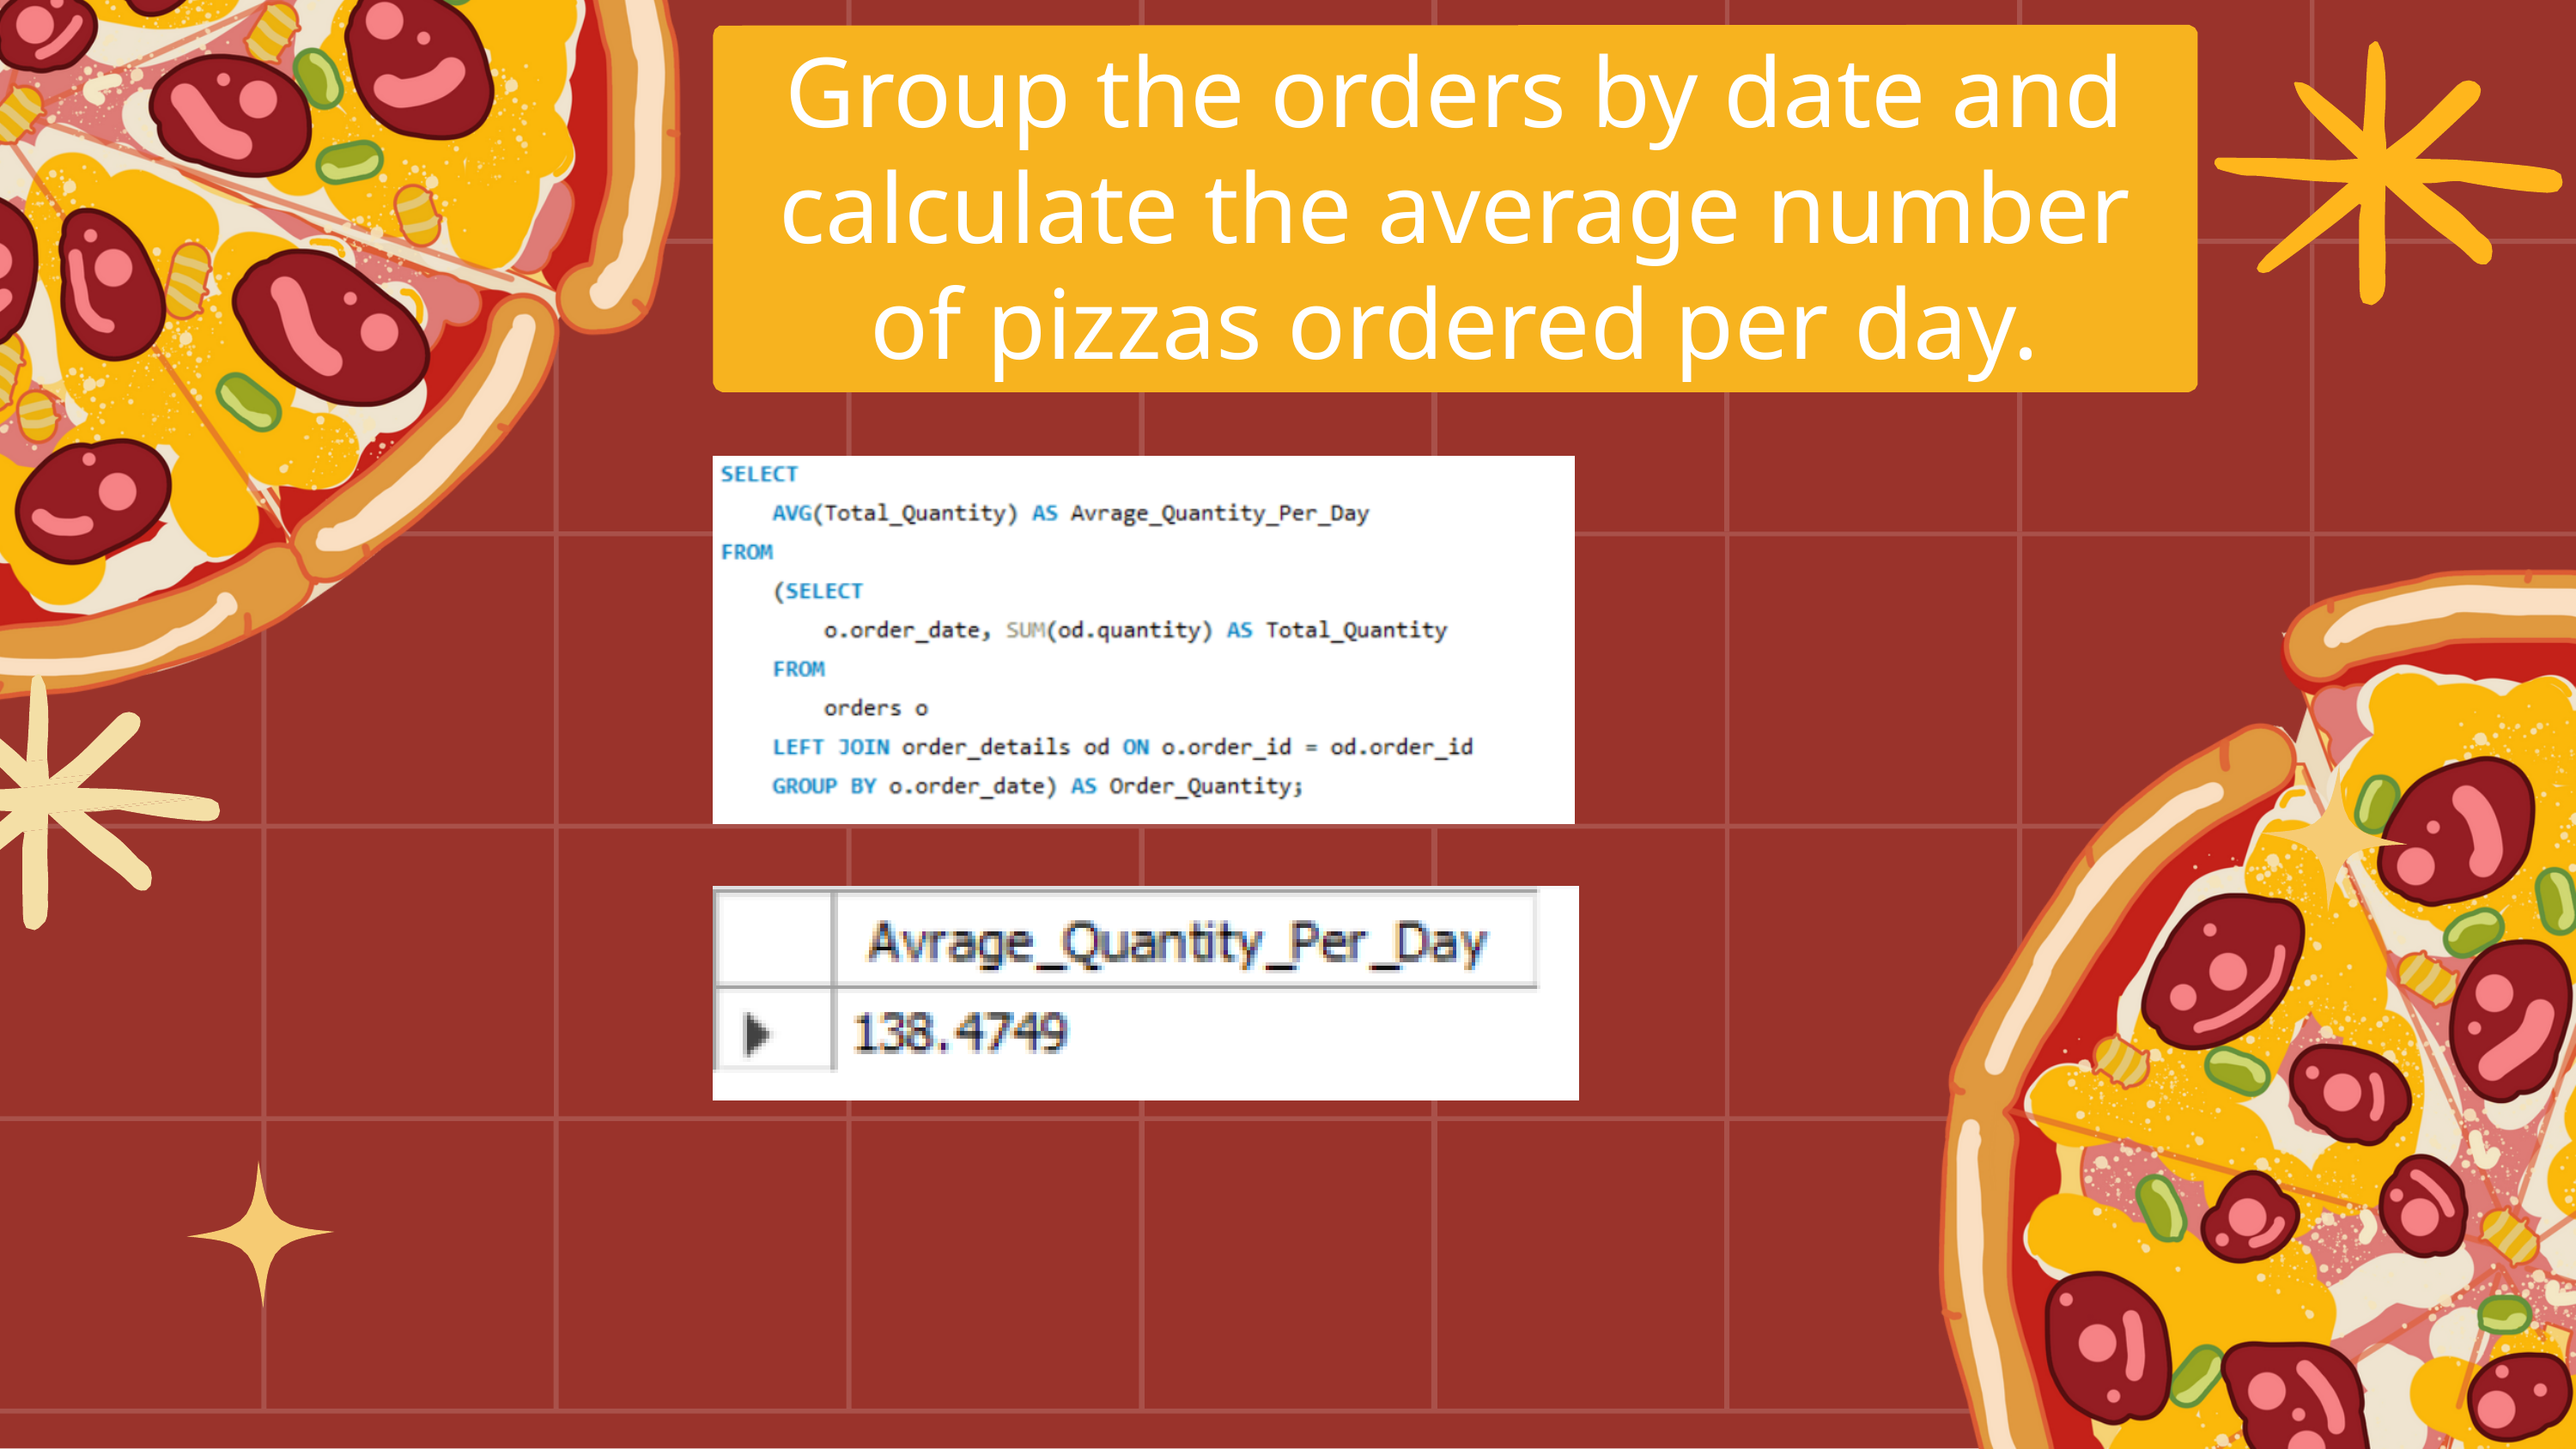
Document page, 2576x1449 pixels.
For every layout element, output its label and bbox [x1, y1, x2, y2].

picture [712, 886, 1579, 1100]
picture [712, 455, 1575, 824]
text_box [0, 0, 2576, 1449]
